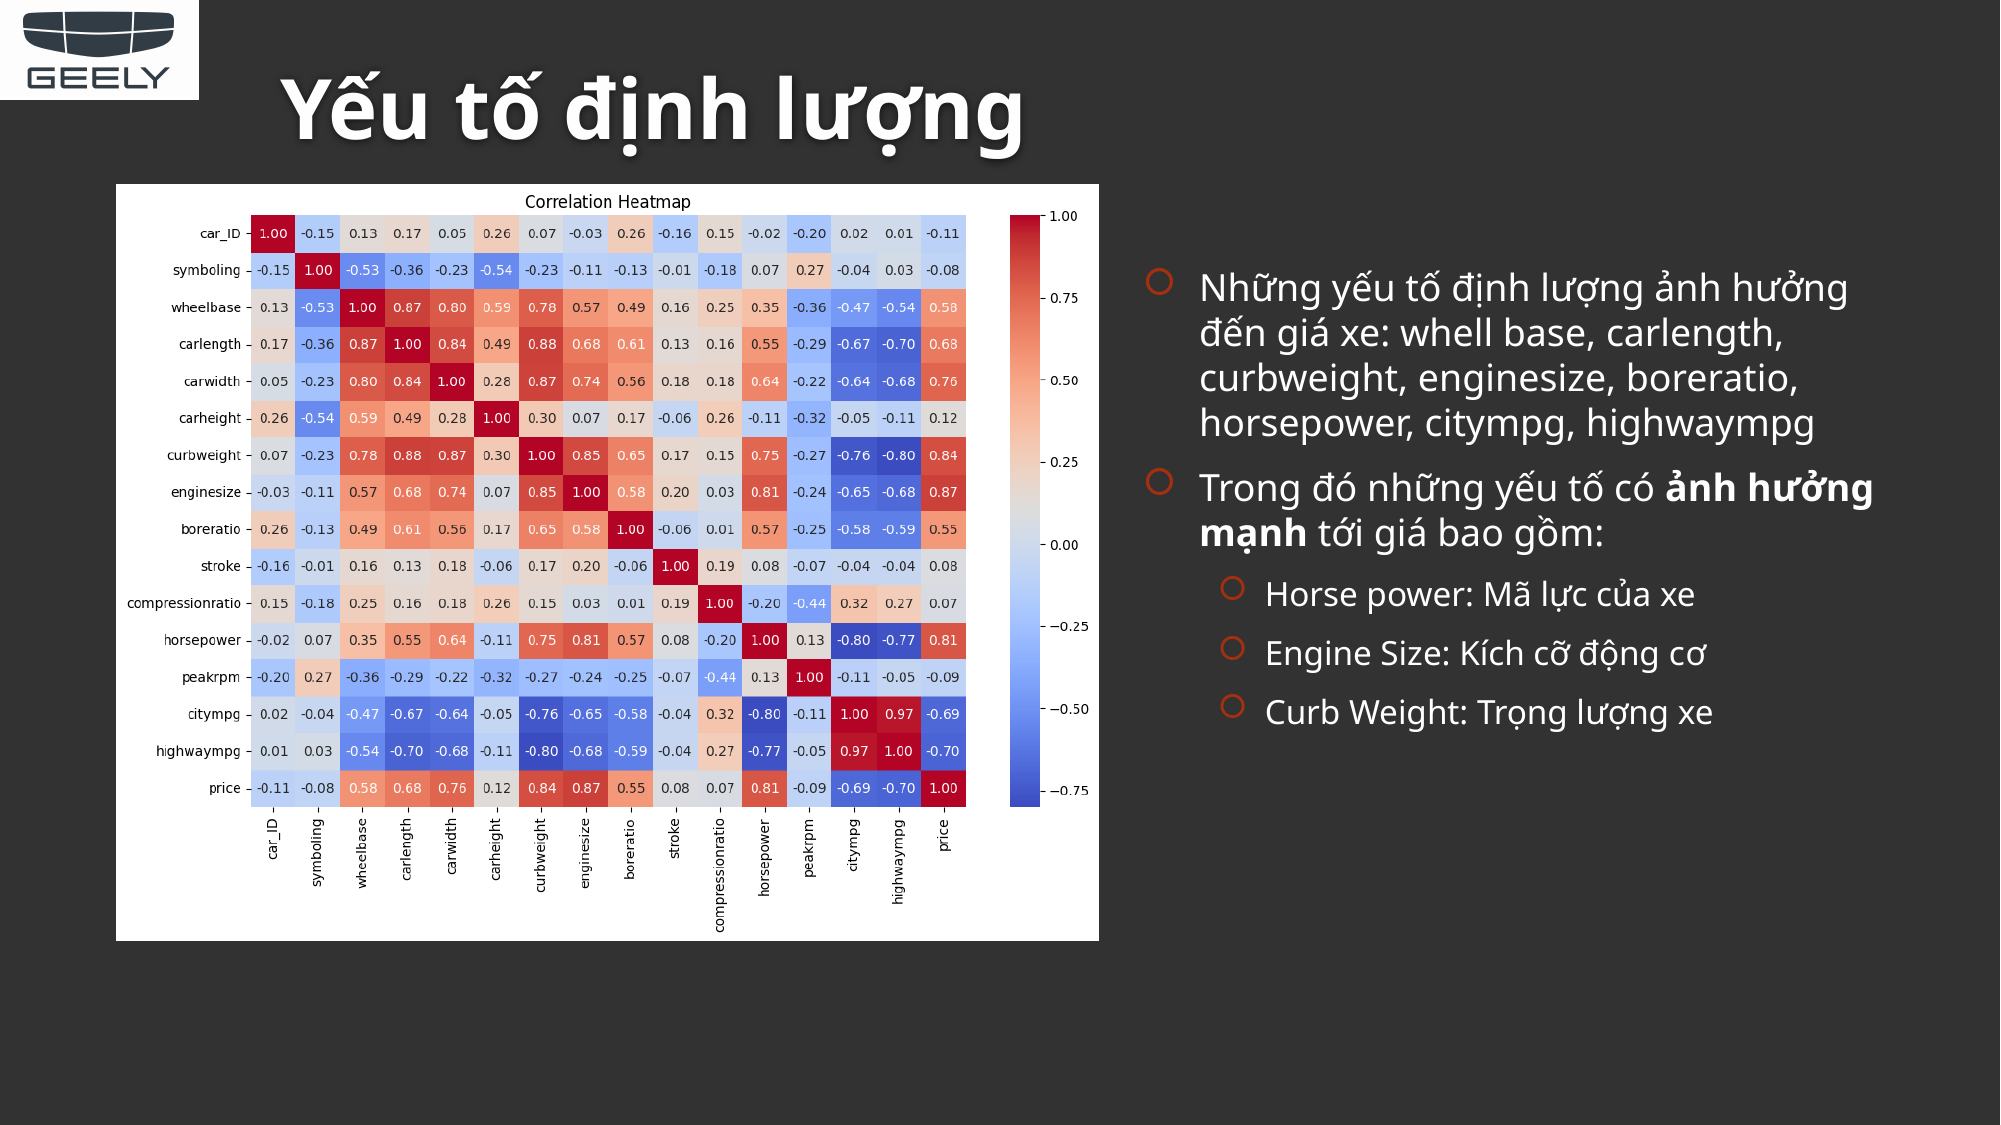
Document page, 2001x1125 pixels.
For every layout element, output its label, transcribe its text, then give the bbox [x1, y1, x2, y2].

picture [0, 0, 199, 100]
picture [115, 183, 1099, 941]
text_box [134, 364, 1866, 962]
text_box Những yếu tố định lượng ảnh hưởng đến giá xe: whell base, carlength, curbweight, enginesize, boreratio, horsepower, citympg, highwaympg Trong đó những yếu tố có ảnh hưởng mạnh tới giá bao gồm: Horse power: Mã lực của xe Engine Size: Kích cỡ động cơ Curb Weight: Trọng lượng xe [1128, 256, 1904, 536]
title Yếu tố định lượng [265, 4, 2000, 164]
